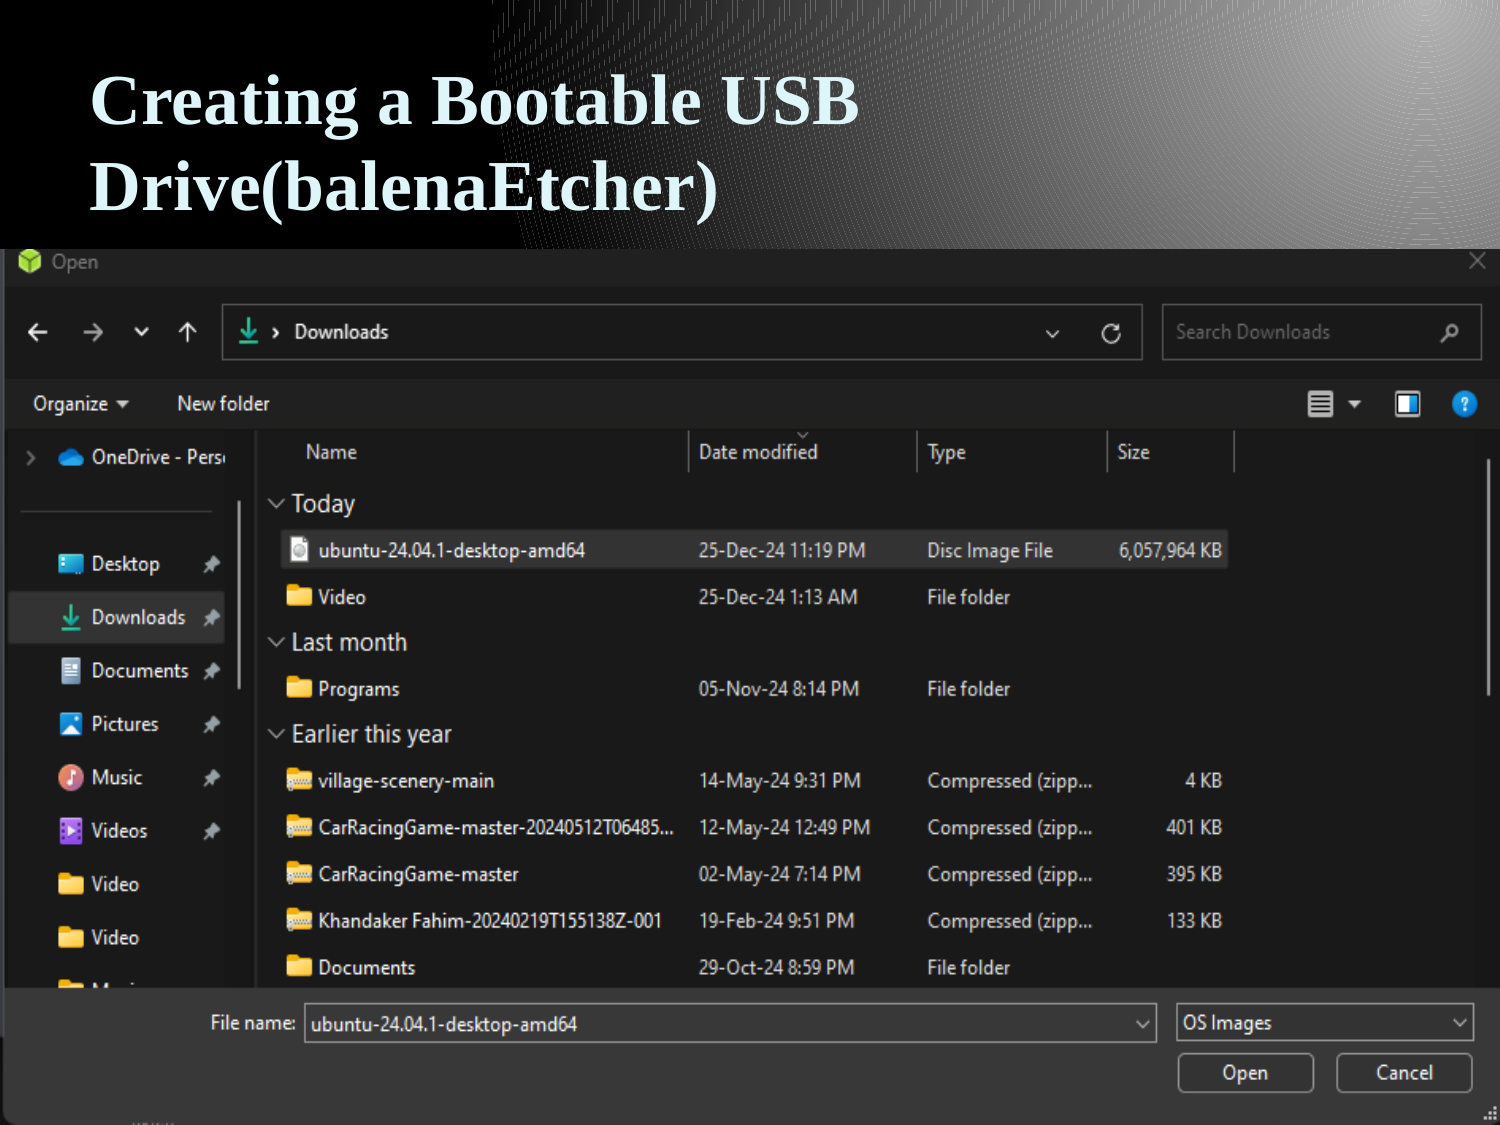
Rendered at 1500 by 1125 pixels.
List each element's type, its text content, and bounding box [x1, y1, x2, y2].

title Creating a Bootable USB Drive(balenaEtcher) [75, 45, 1425, 233]
picture [0, 249, 1500, 1125]
